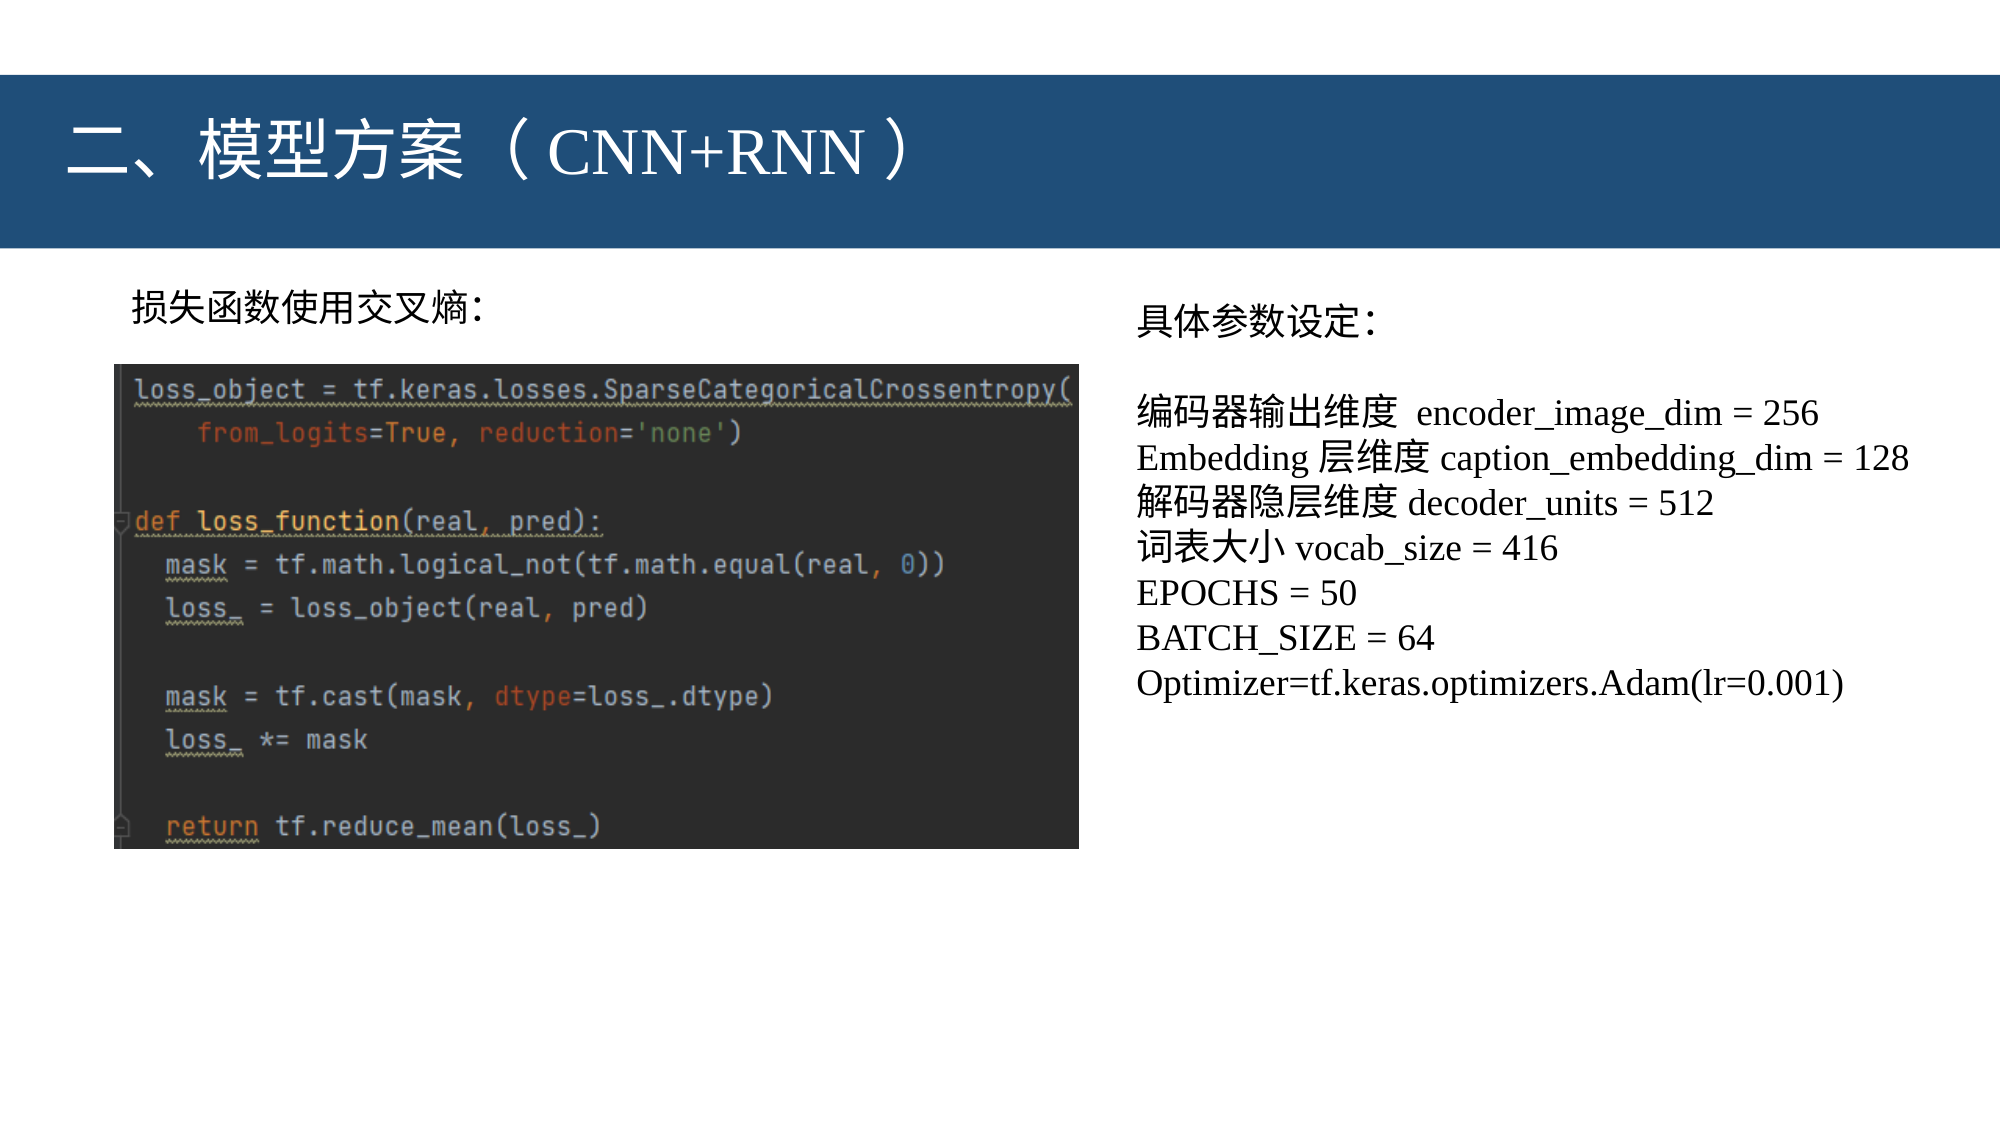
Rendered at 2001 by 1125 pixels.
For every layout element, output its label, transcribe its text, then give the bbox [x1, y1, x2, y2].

picture [114, 364, 1079, 849]
text_box 损失函数使用交叉熵： [116, 276, 522, 336]
text_box 具体参数设定： 编码器输出维度 encoder_image_dim = 256 Embedding层维度caption_embedding_dim = 128 解码器隐层维度decoder_units = 512 词表大小vocab_size = 416 EPOCHS = 50 BATCH_SIZE = 64 Optimizer=tf.keras.optimizers.Adam(lr=0.001) [1121, 290, 2000, 711]
title 二、模型方案（CNN+RNN） [49, 74, 1951, 232]
text_box [0, 74, 2000, 249]
